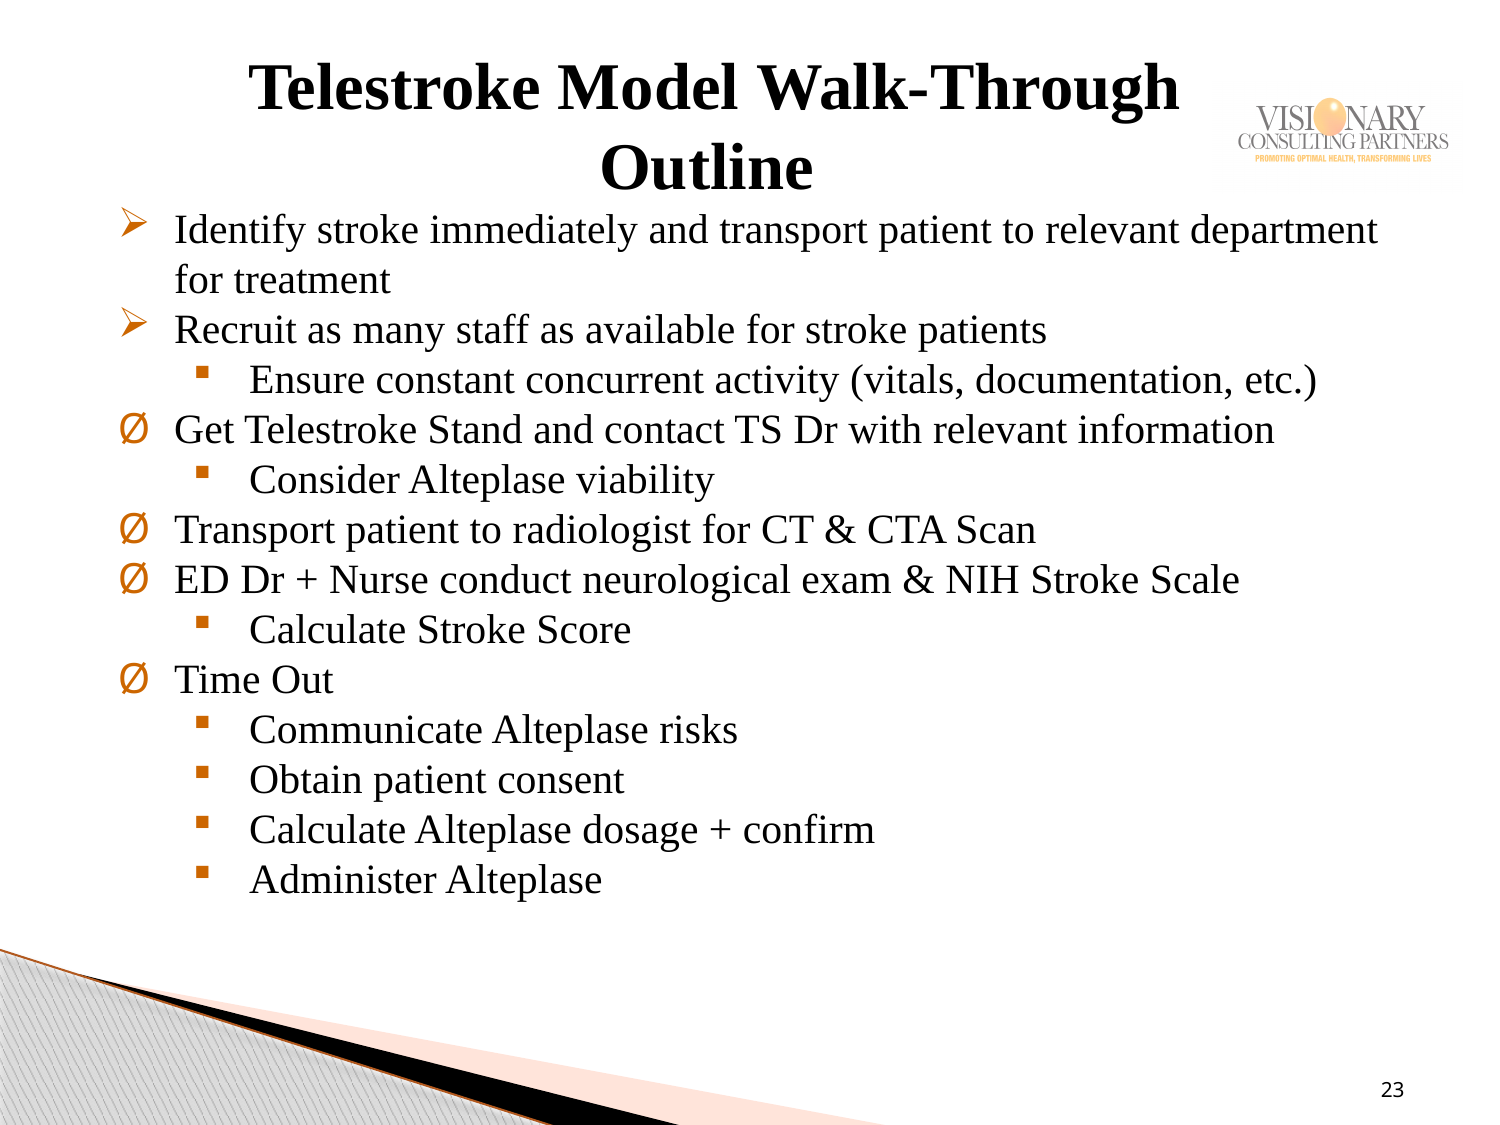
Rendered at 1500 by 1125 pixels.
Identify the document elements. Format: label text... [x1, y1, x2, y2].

slide_number 26 [1307, 81, 1463, 194]
slide_number 23 [1362, 1076, 1423, 1113]
text_box Identify stroke immediately and transport patient to relevant department for treatment Recruit as many staff as available for stroke patients Ensure constant concurrent activity (vitals, documentation, etc.) Get Telestroke Stand and contact TS Dr with relevant information Consider Alteplase viability Transport patient to radiologist for CT & CTA Scan ED Dr + Nurse conduct neurological exam & NIH Stroke Scale Calculate Stroke Score Time Out Communicate Alteplase risks Obtain patient consent Calculate Alteplase dosage + confirm Administer Alteplase [103, 194, 1438, 960]
title Telestroke Model Walk-Through Outline [123, 49, 1307, 194]
